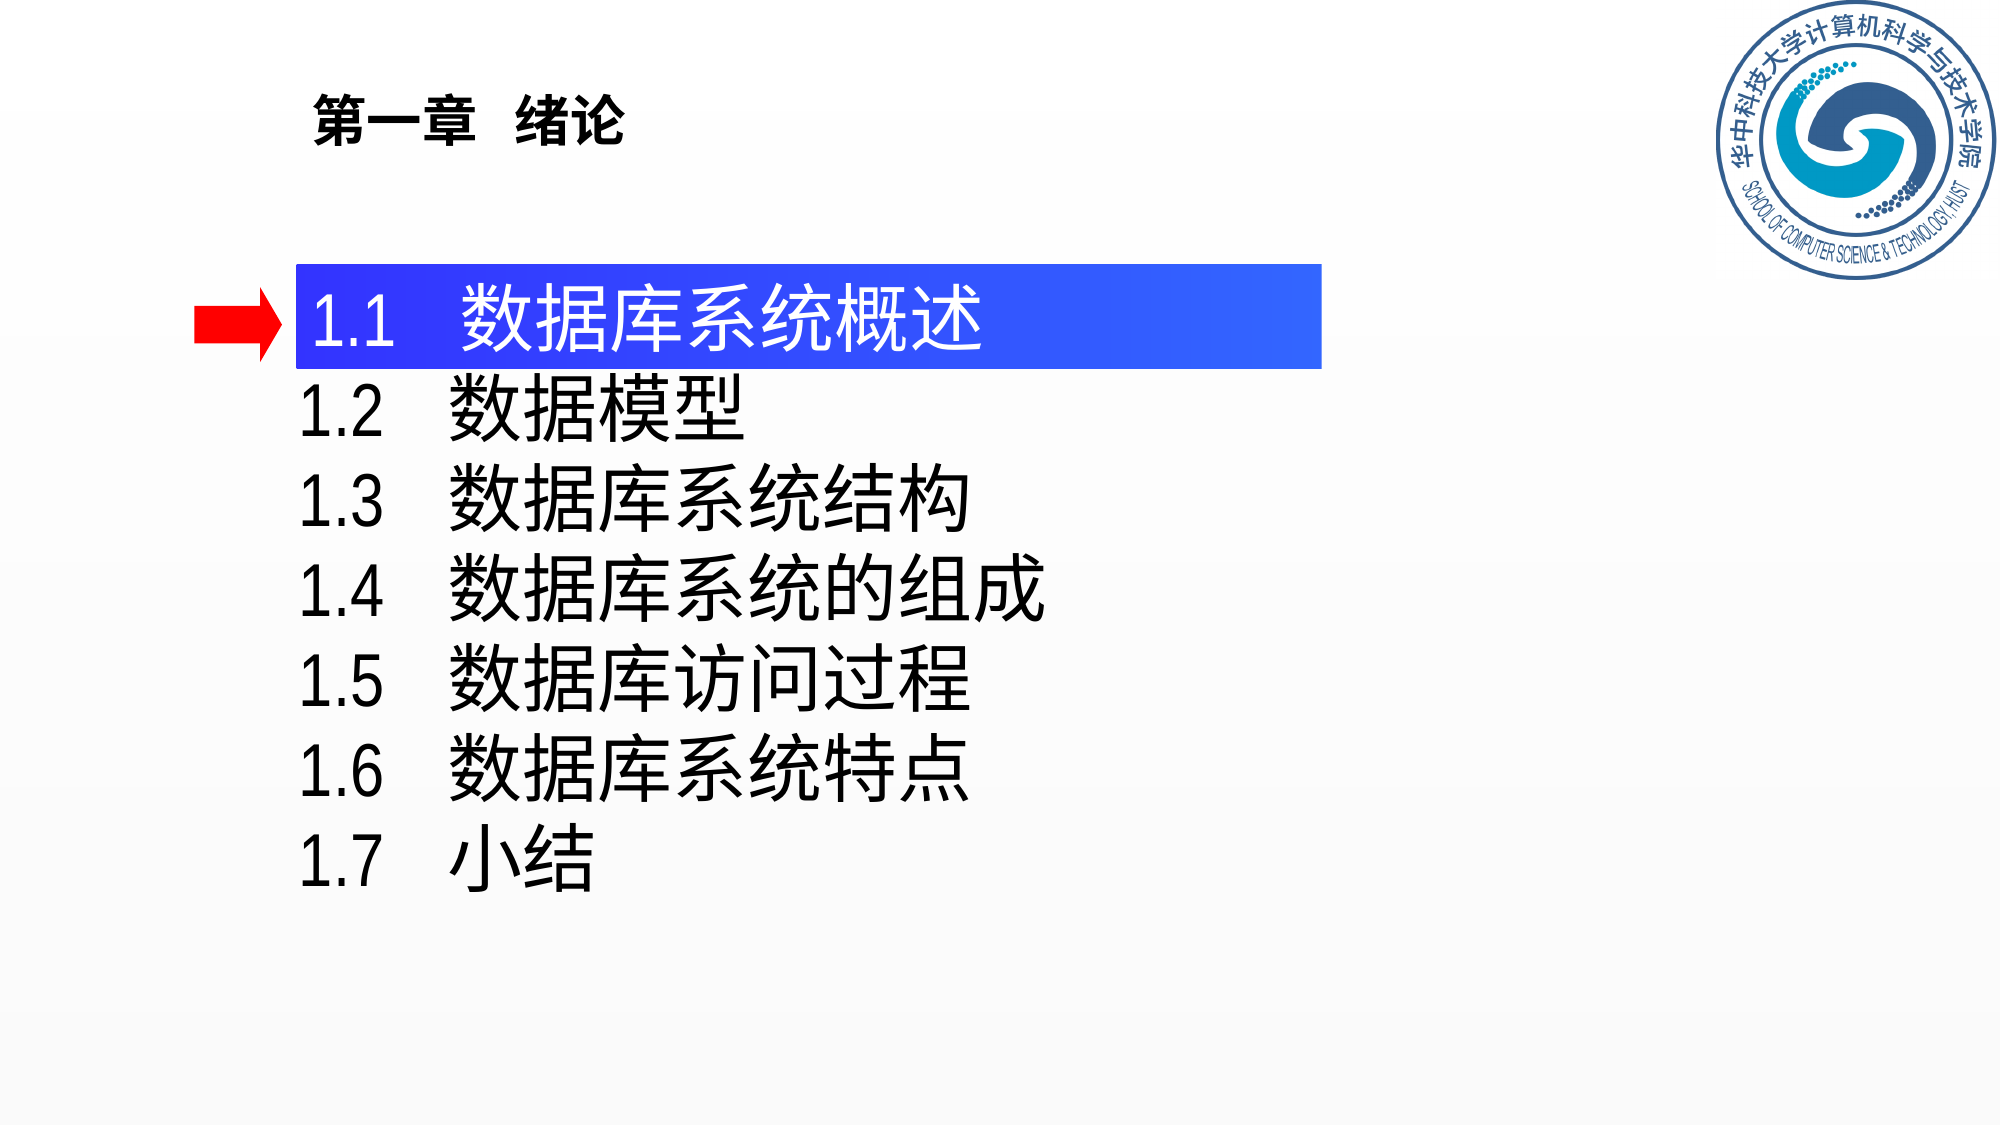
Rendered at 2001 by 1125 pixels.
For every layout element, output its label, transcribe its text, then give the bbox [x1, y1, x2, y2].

text_box 第一章 绪论 [296, 75, 862, 164]
text_box [194, 287, 282, 363]
text_box 1.1 数据库系统概述 1.2 数据模型 1.3 数据库系统结构 1.4 数据库系统的组成 1.5 数据库访问过程 1.6 数据库系统特点 1.7 小结 [284, 263, 1063, 909]
text_box 1.1 数据库系统概述 [296, 264, 1322, 369]
picture [1716, 0, 1999, 280]
